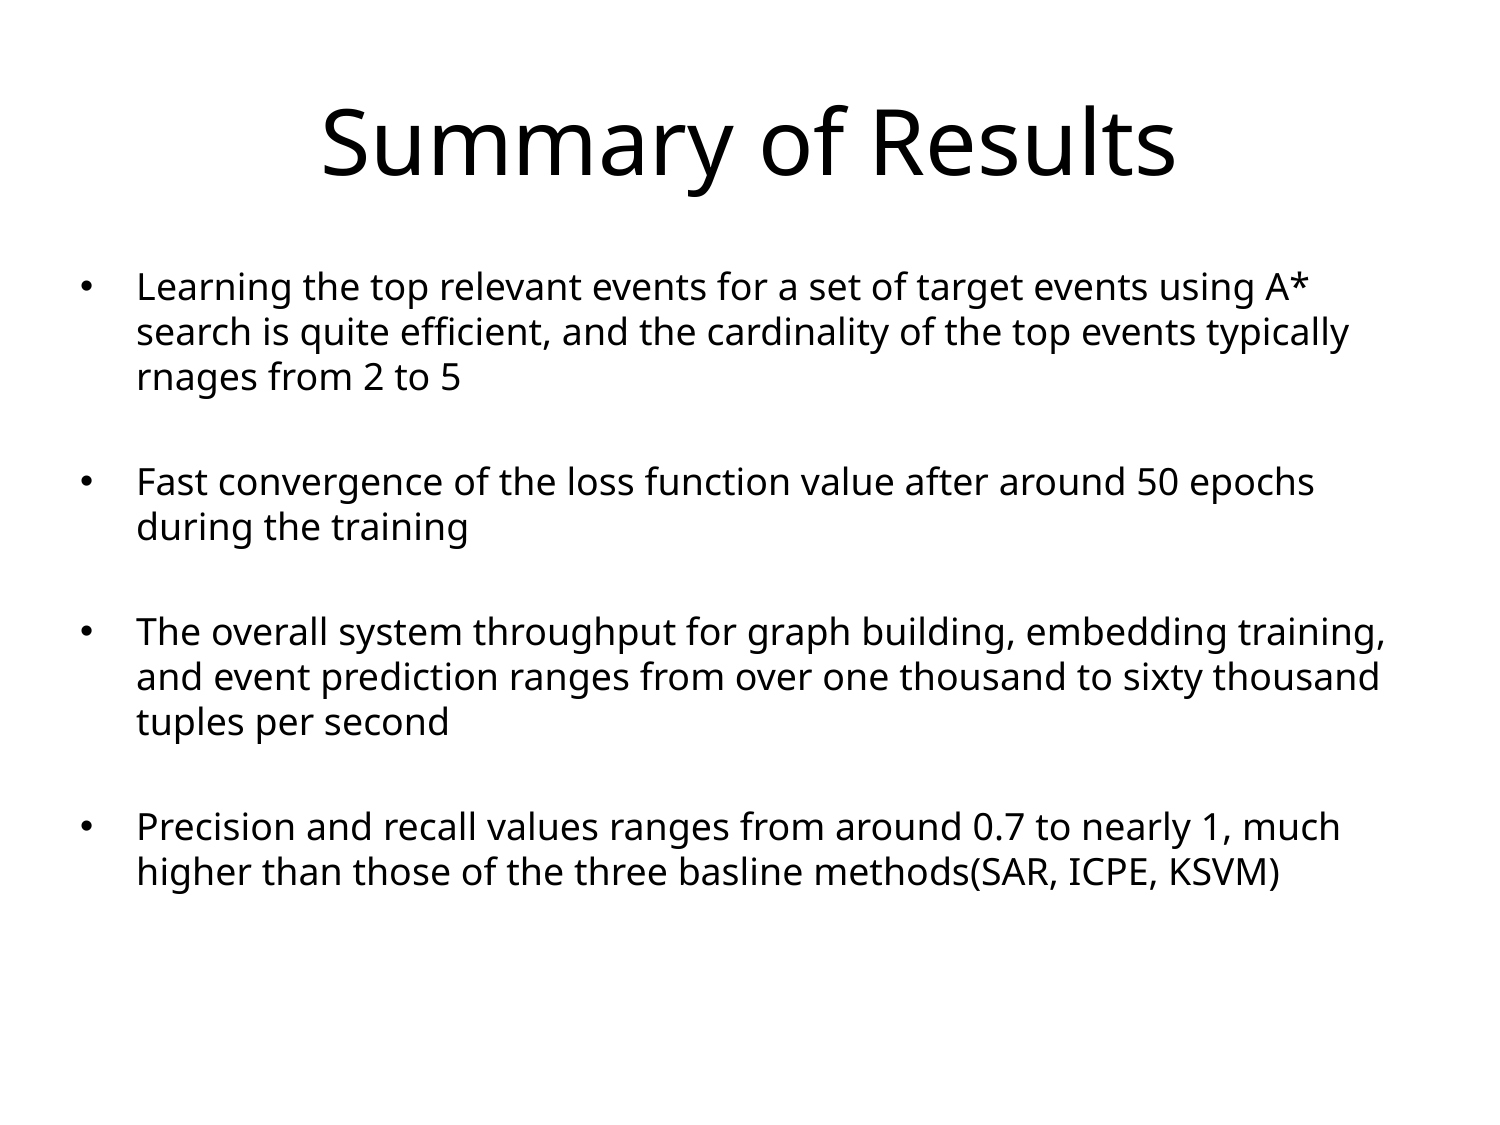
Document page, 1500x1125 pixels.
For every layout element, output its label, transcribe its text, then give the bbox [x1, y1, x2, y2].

list Learning the top relevant events for a set of target events using A* search is quite efficient, and the cardinality of the top events typically rnages from 2 to 5 Fast convergence of the loss function value after around 50 epochs during the training The overall system throughput for graph building, embedding training, and event prediction ranges from over one thousand to sixty thousand tuples per second Precision and recall values ranges from around 0.7 to nearly 1, much higher than those of the three basline methods(SAR, ICPE, KSVM) [64, 255, 1415, 998]
title Summary of Results [75, 45, 1425, 233]
